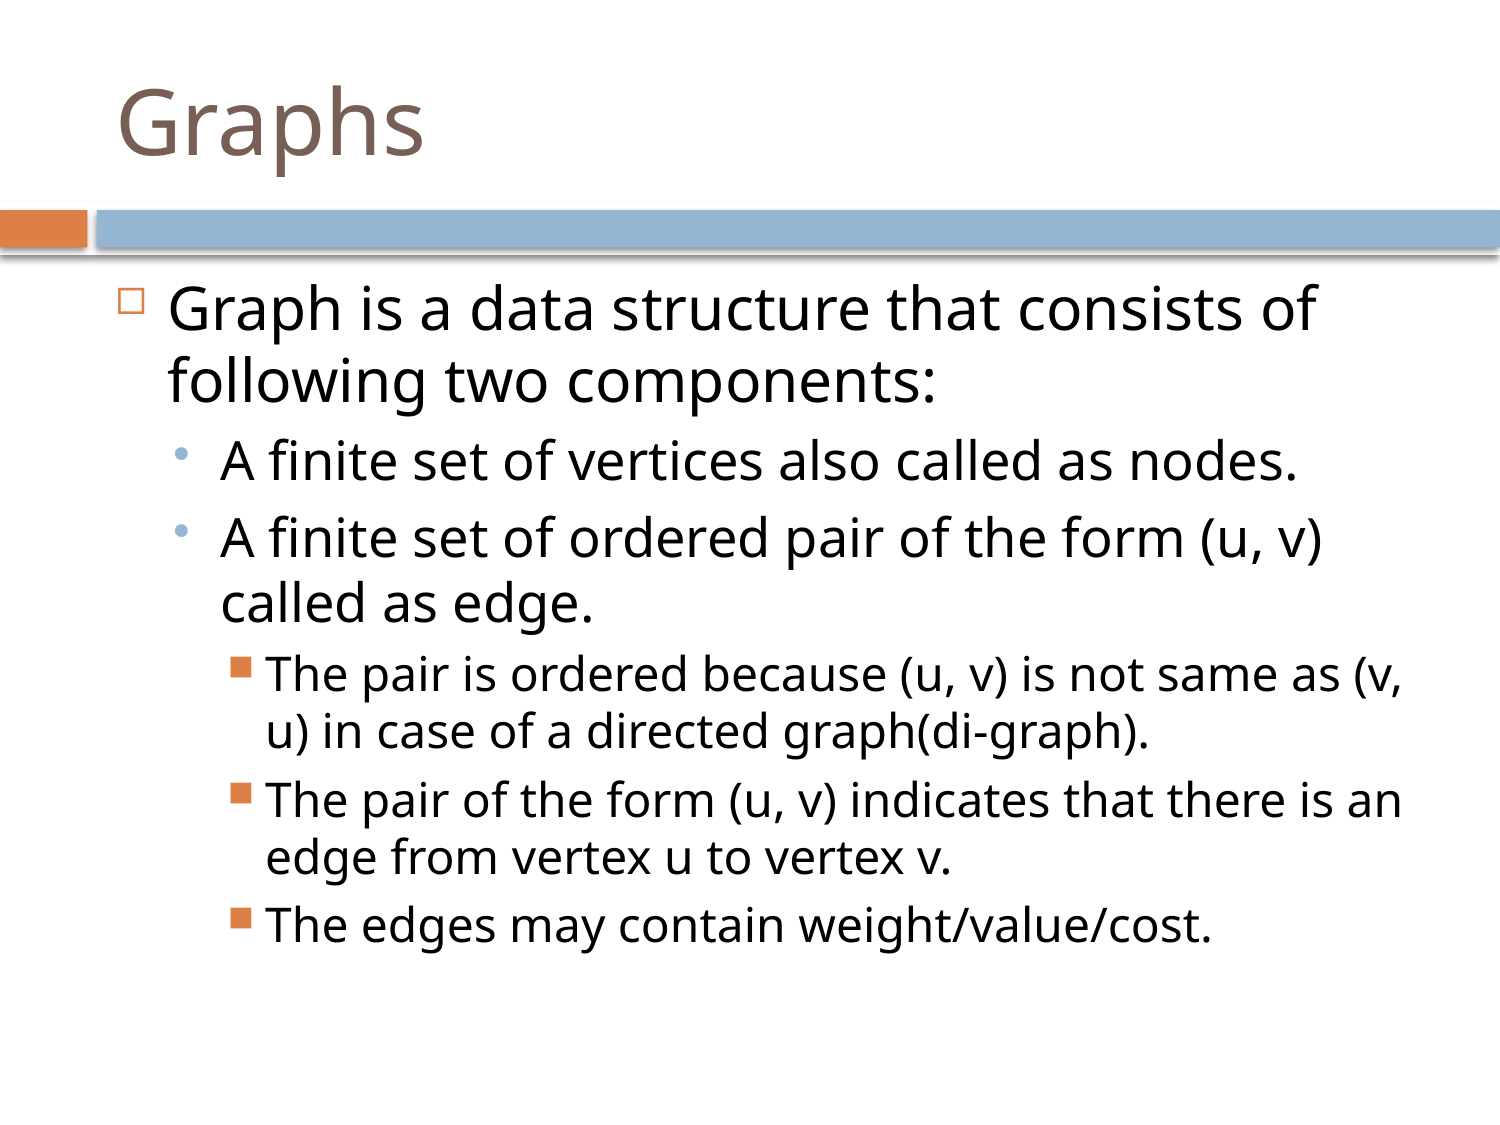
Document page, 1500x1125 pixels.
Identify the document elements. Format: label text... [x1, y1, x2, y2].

title Graphs [100, 37, 1438, 200]
list Graph is a data structure that consists of following two components: A finite set of vertices also called as nodes. A finite set of ordered pair of the form (u, v) called as edge. The pair is ordered because (u, v) is not same as (v, u) in case of a directed graph(di-graph). The pair of the form (u, v) indicates that there is an edge from vertex u to vertex v. The edges may contain weight/value/cost. [100, 262, 1438, 1000]
